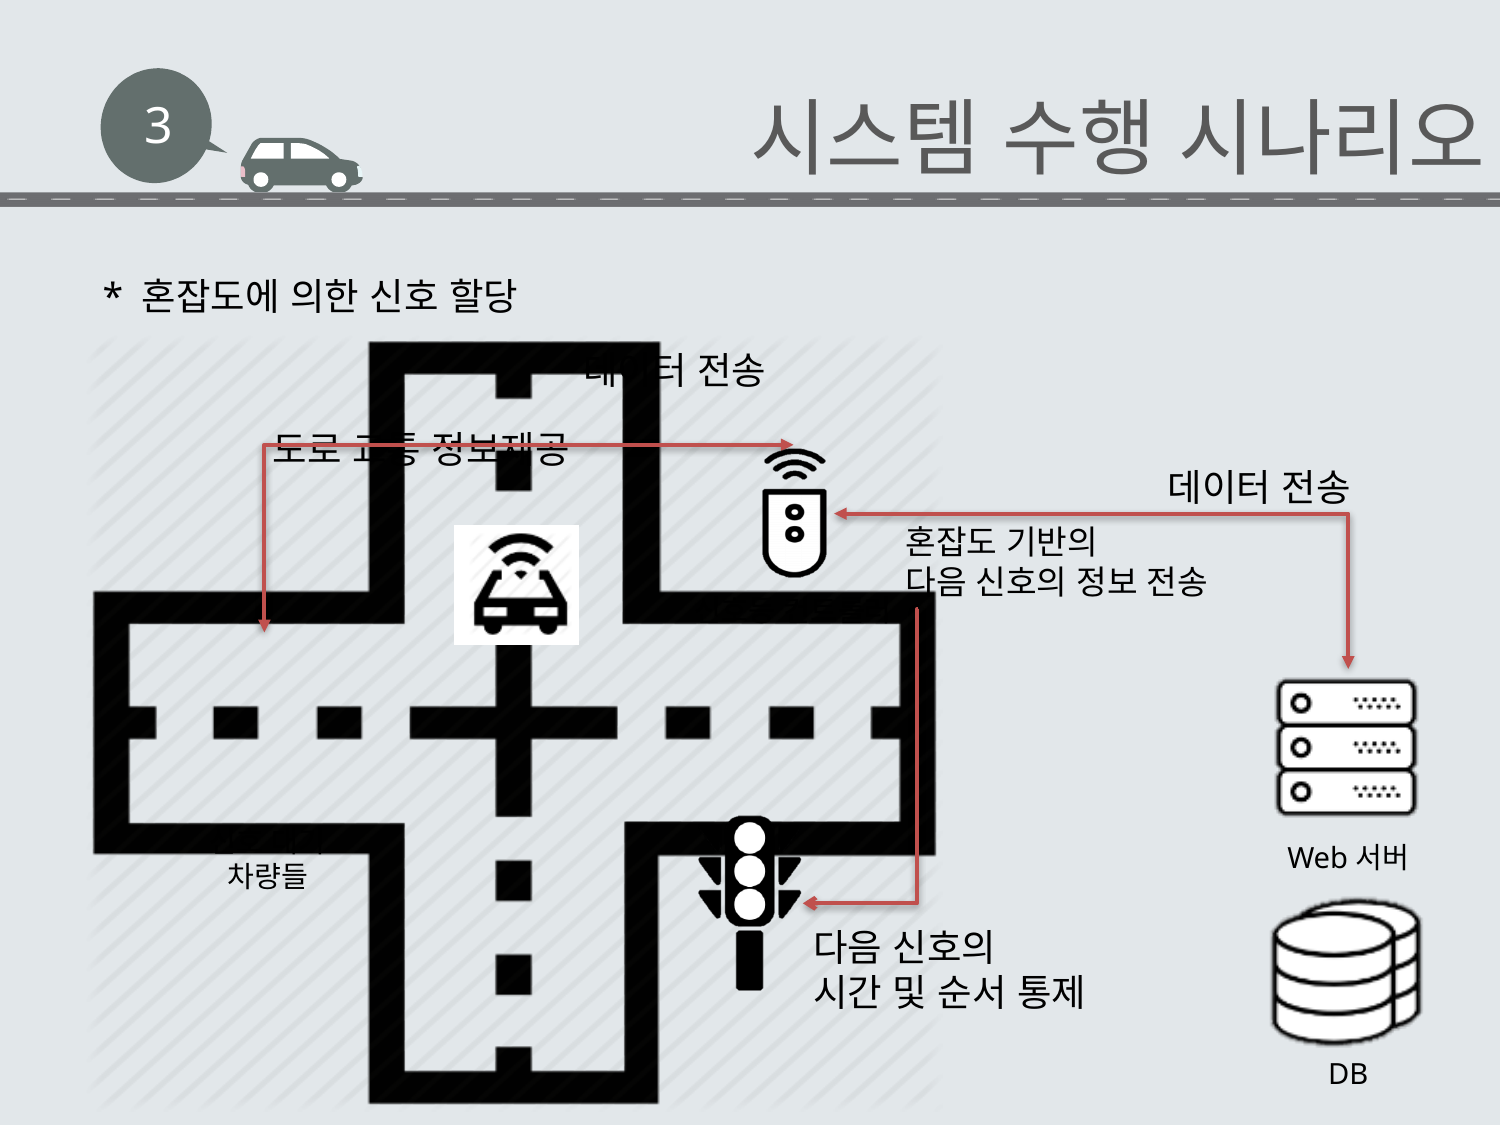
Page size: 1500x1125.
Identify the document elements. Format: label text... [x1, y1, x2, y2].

text_box * 혼잡도에 의한 신호 할당 [87, 265, 569, 326]
picture [85, 334, 943, 1112]
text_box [833, 513, 1349, 670]
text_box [264, 444, 668, 633]
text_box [0, 71, 1500, 207]
text_box 다음 신호의 시간 및 순서 통제 [948, 916, 1139, 1022]
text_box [669, 444, 918, 636]
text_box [1217, 668, 1479, 1099]
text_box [802, 609, 918, 904]
text_box 데이터 전송 [1153, 456, 1400, 516]
